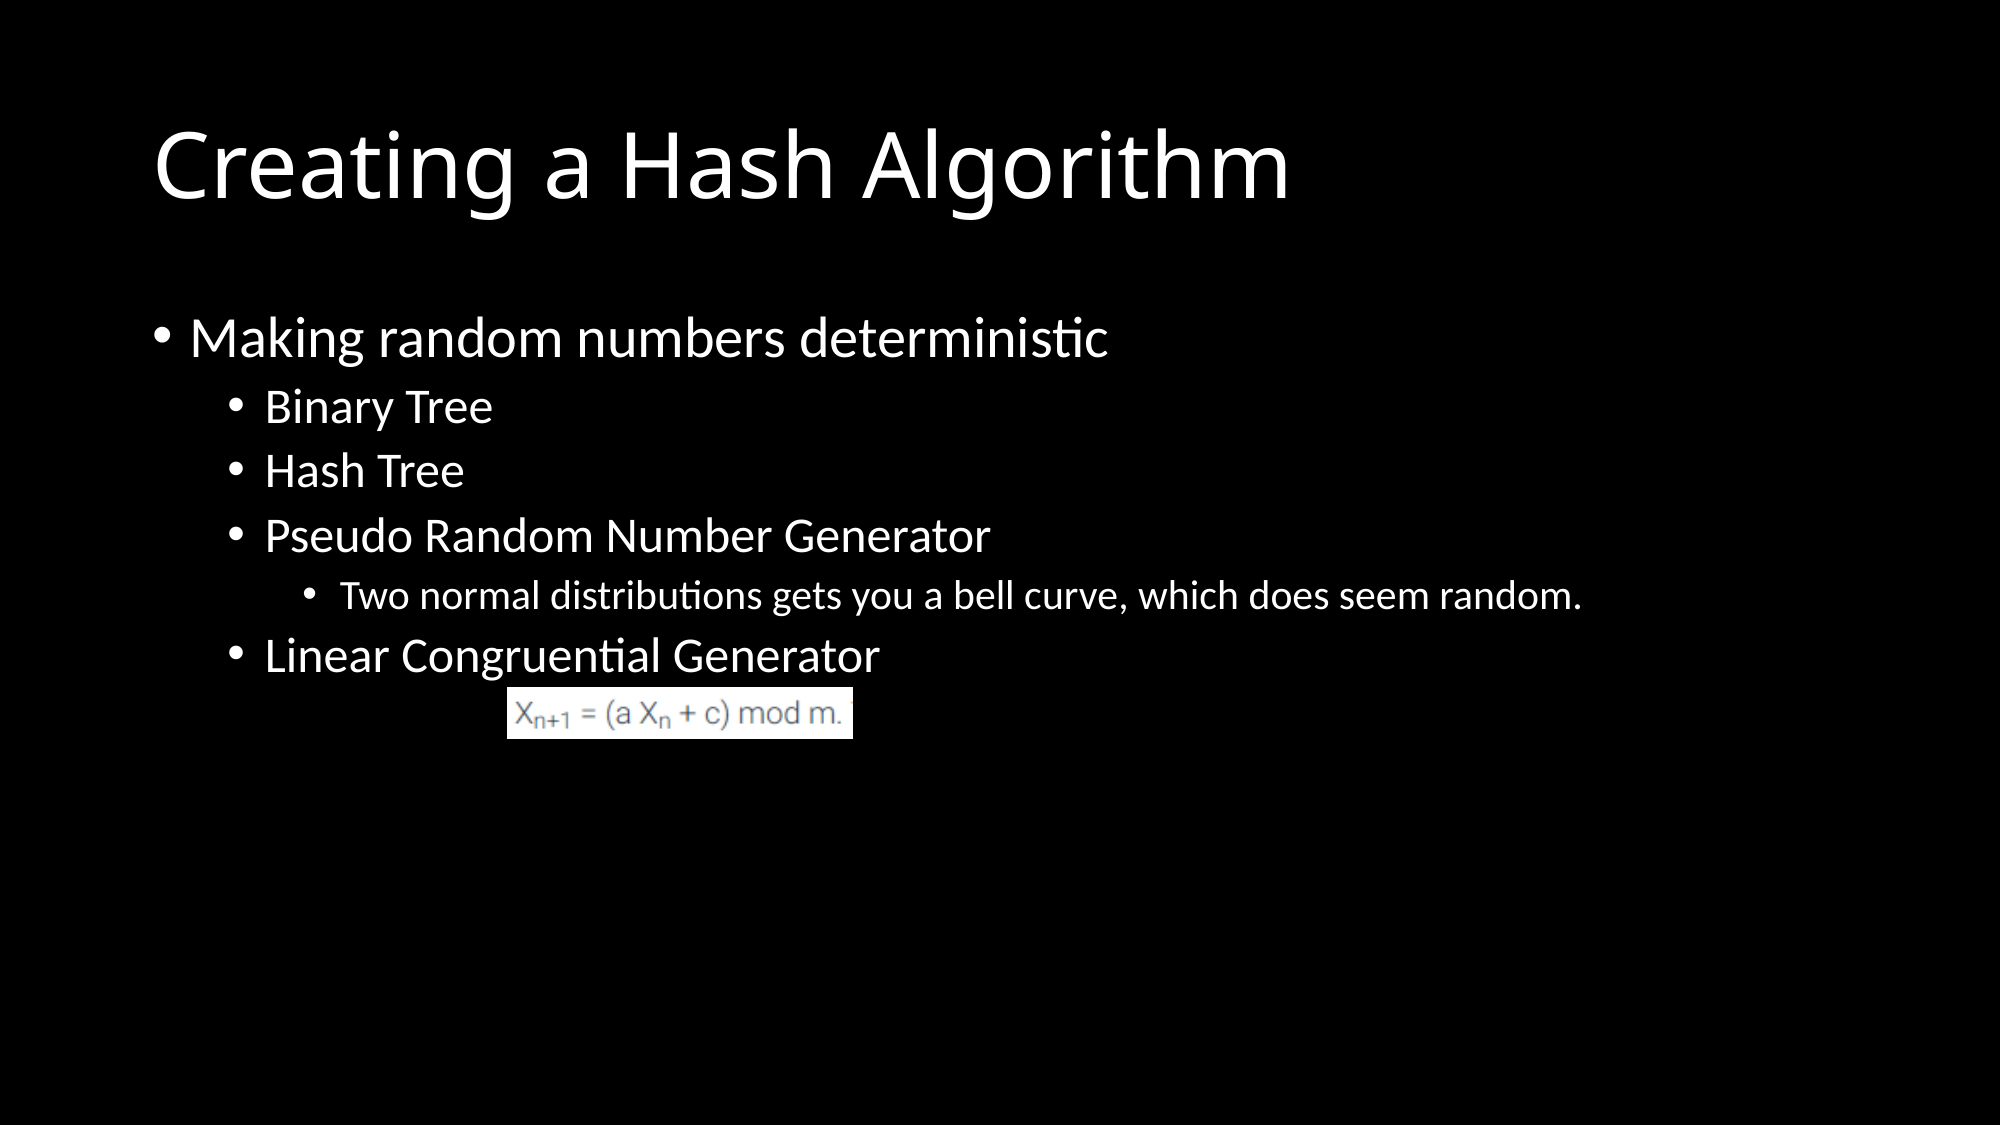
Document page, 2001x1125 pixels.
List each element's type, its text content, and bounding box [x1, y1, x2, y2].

title Creating a Hash Algorithm [137, 59, 1863, 278]
picture [507, 687, 853, 739]
list Making random numbers deterministic Binary Tree Hash Tree Pseudo Random Number Generator Two normal distributions gets you a bell curve, which does seem random. Linear Congruential Generator [137, 299, 1863, 1014]
